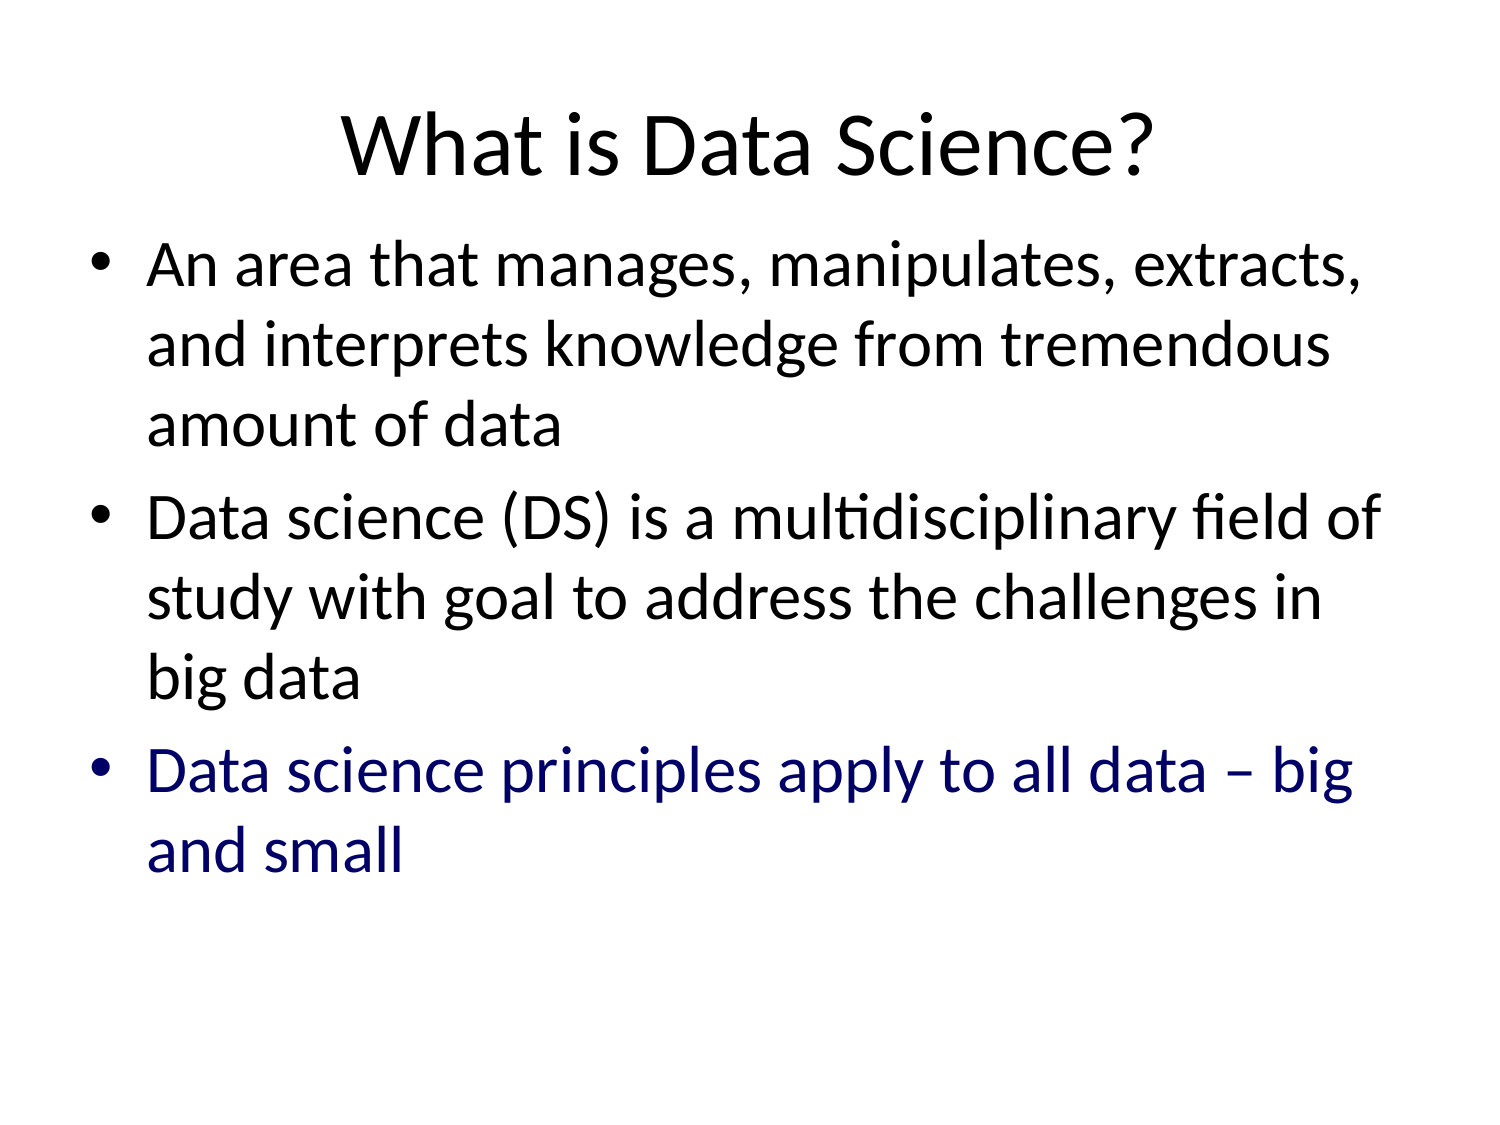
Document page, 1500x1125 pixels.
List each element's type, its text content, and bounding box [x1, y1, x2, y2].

text_box An area that manages, manipulates, extracts, and interprets knowledge from tremendous amount of data Data science (DS) is a multidisciplinary field of study with goal to address the challenges in big data Data science principles apply to all data – big and small [74, 212, 1425, 863]
title What is Data Science? [75, 45, 1425, 212]
